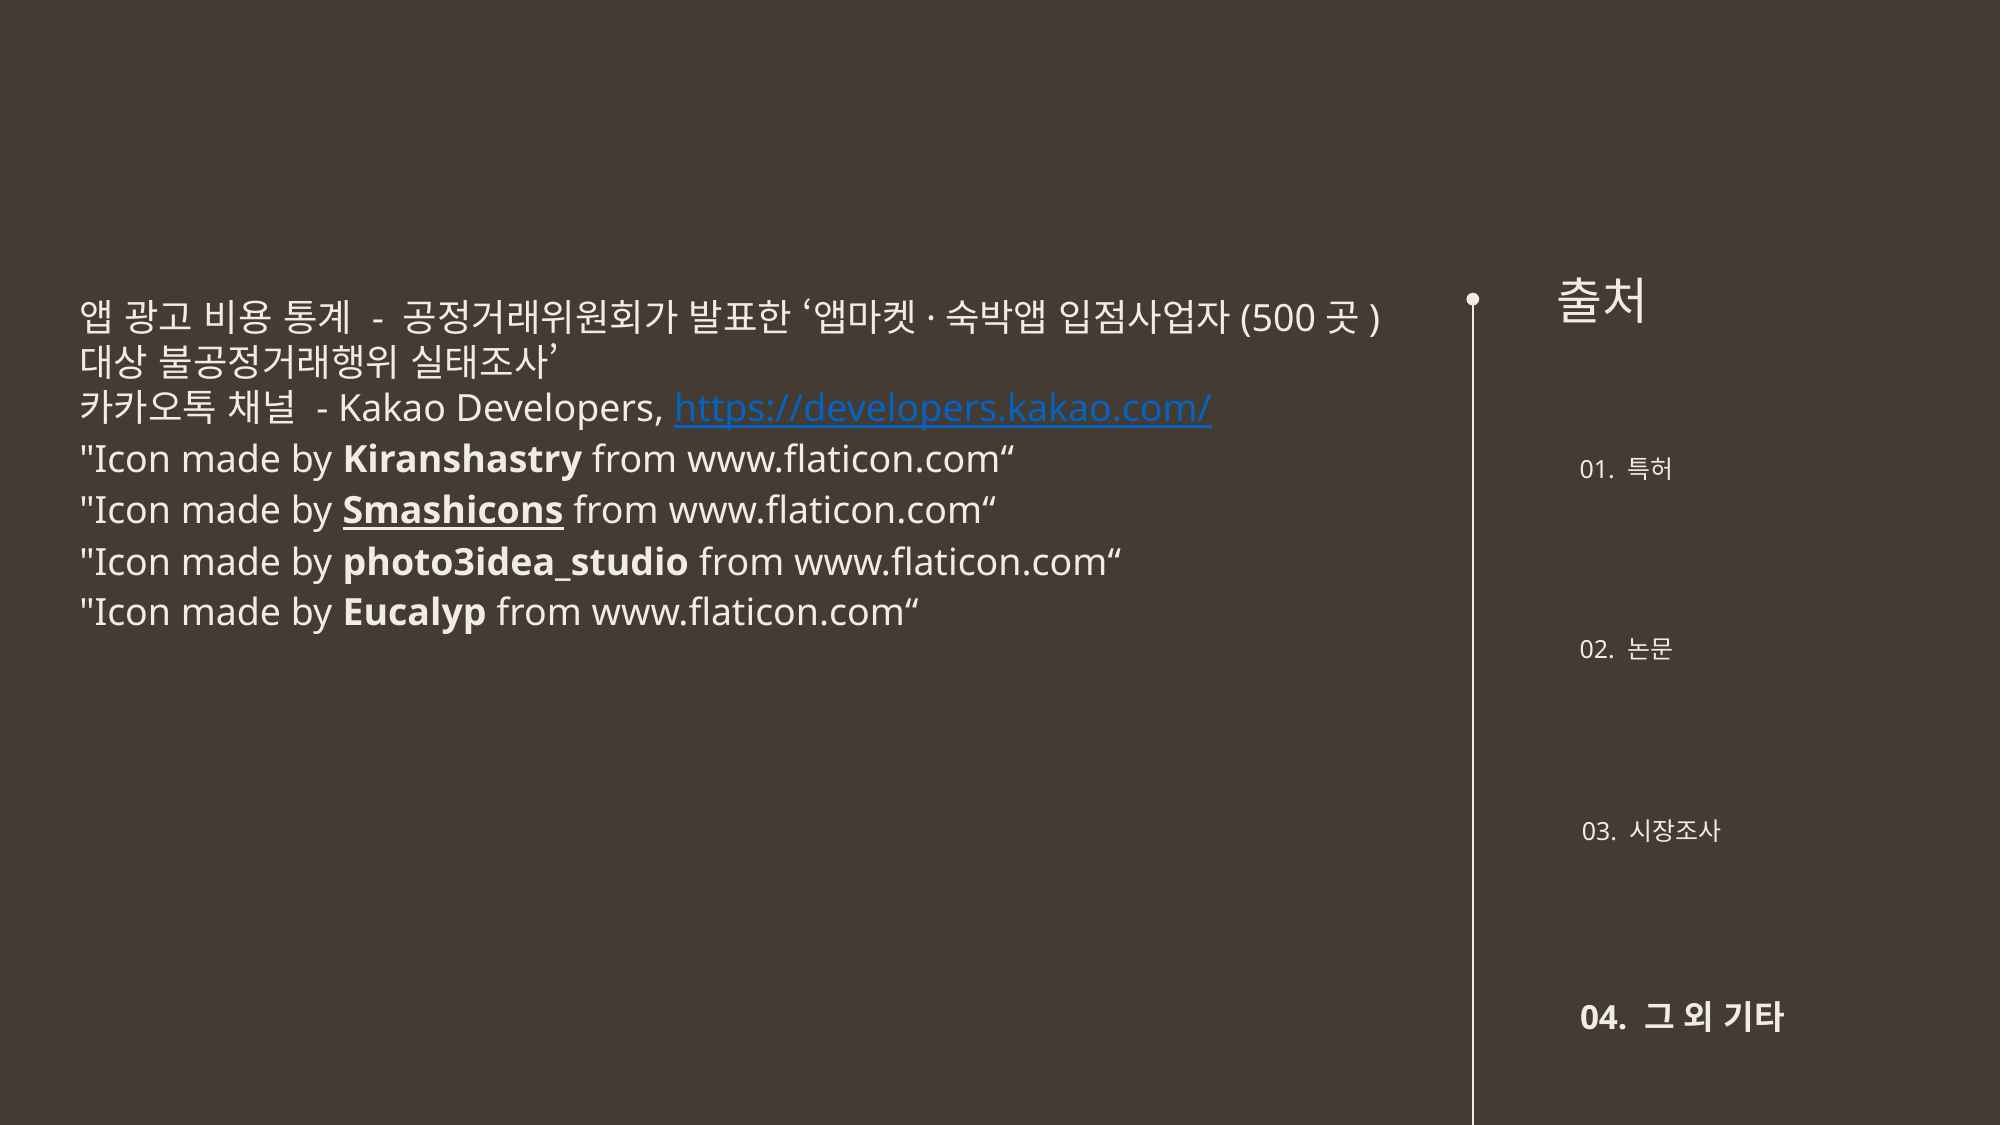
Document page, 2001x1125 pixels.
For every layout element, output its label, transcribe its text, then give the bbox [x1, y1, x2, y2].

text_box 04. 그 외 기타 [1565, 988, 1800, 1044]
text_box 03. 시장조사 [1567, 807, 1737, 853]
text_box 02. 논문 [1564, 626, 1689, 672]
text_box 출처 [1541, 262, 1664, 338]
text_box 01. 특허 [1564, 445, 1689, 491]
text_box 앱 광고 비용 통계 - 공정거래위원회가 발표한 ‘앱마켓·숙박앱 입점사업자(500곳) 대상 불공정거래행위 실태조사’ 카카오톡 채널 - Kakao Developers, https://developers.kakao.com/ "Icon made by Kiranshastry from www.flaticon.com“ "Icon made by Smashicons from www.flaticon.com“ "Icon made by photo3idea_studio from www.flaticon.com“ "Icon made by Eucalyp from www.flaticon.com“ [64, 286, 1412, 782]
text_box [1465, 291, 1481, 307]
